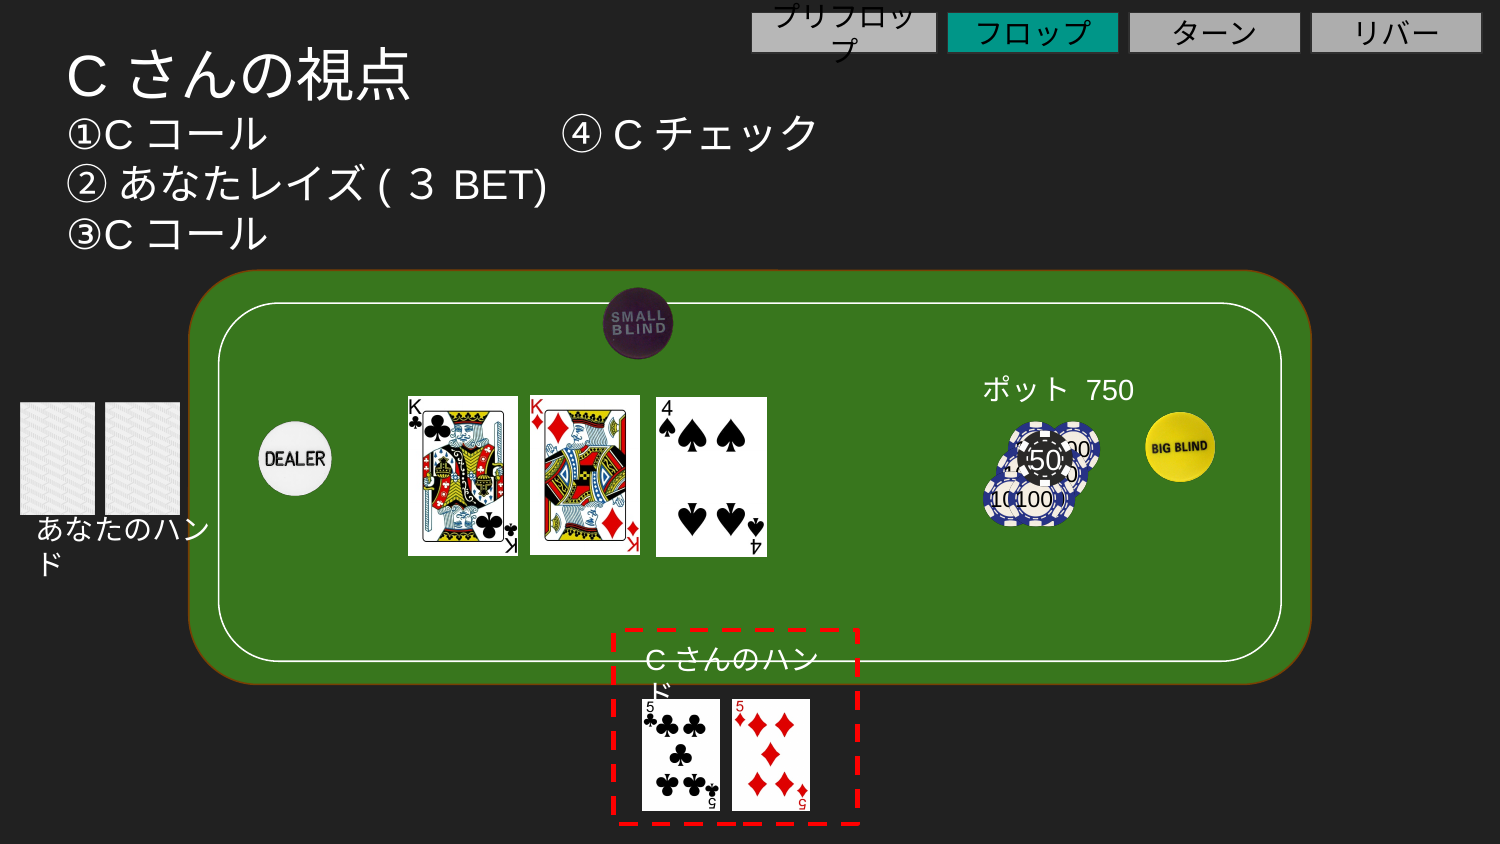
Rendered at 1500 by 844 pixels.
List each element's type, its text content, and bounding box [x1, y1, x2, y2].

text_box リバー [1311, 12, 1483, 54]
picture [982, 420, 1102, 527]
text_box [613, 630, 858, 824]
picture [257, 421, 332, 496]
picture [20, 402, 95, 515]
text_box プリフロップ [751, 12, 937, 54]
text_box [39, 178, 1438, 739]
picture [732, 698, 810, 811]
picture [105, 402, 180, 515]
picture [642, 698, 720, 811]
picture [601, 286, 676, 361]
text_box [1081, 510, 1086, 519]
text_box ターン [1129, 12, 1301, 54]
text_box 100 [1106, 428, 1111, 469]
text_box [218, 303, 1282, 662]
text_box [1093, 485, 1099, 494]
picture [408, 396, 518, 556]
text_box [188, 270, 1312, 685]
picture [656, 397, 767, 557]
text_box フロップ [947, 12, 1119, 54]
picture [1142, 409, 1217, 484]
text_box ポット 750 [967, 368, 1184, 410]
picture [530, 395, 640, 555]
text_box あなたのハンド [20, 526, 237, 567]
title Cさんの視点 ①Cコール ④Cチェック ②あなたレイズ(３BET) ③Cコール [51, 23, 1449, 117]
